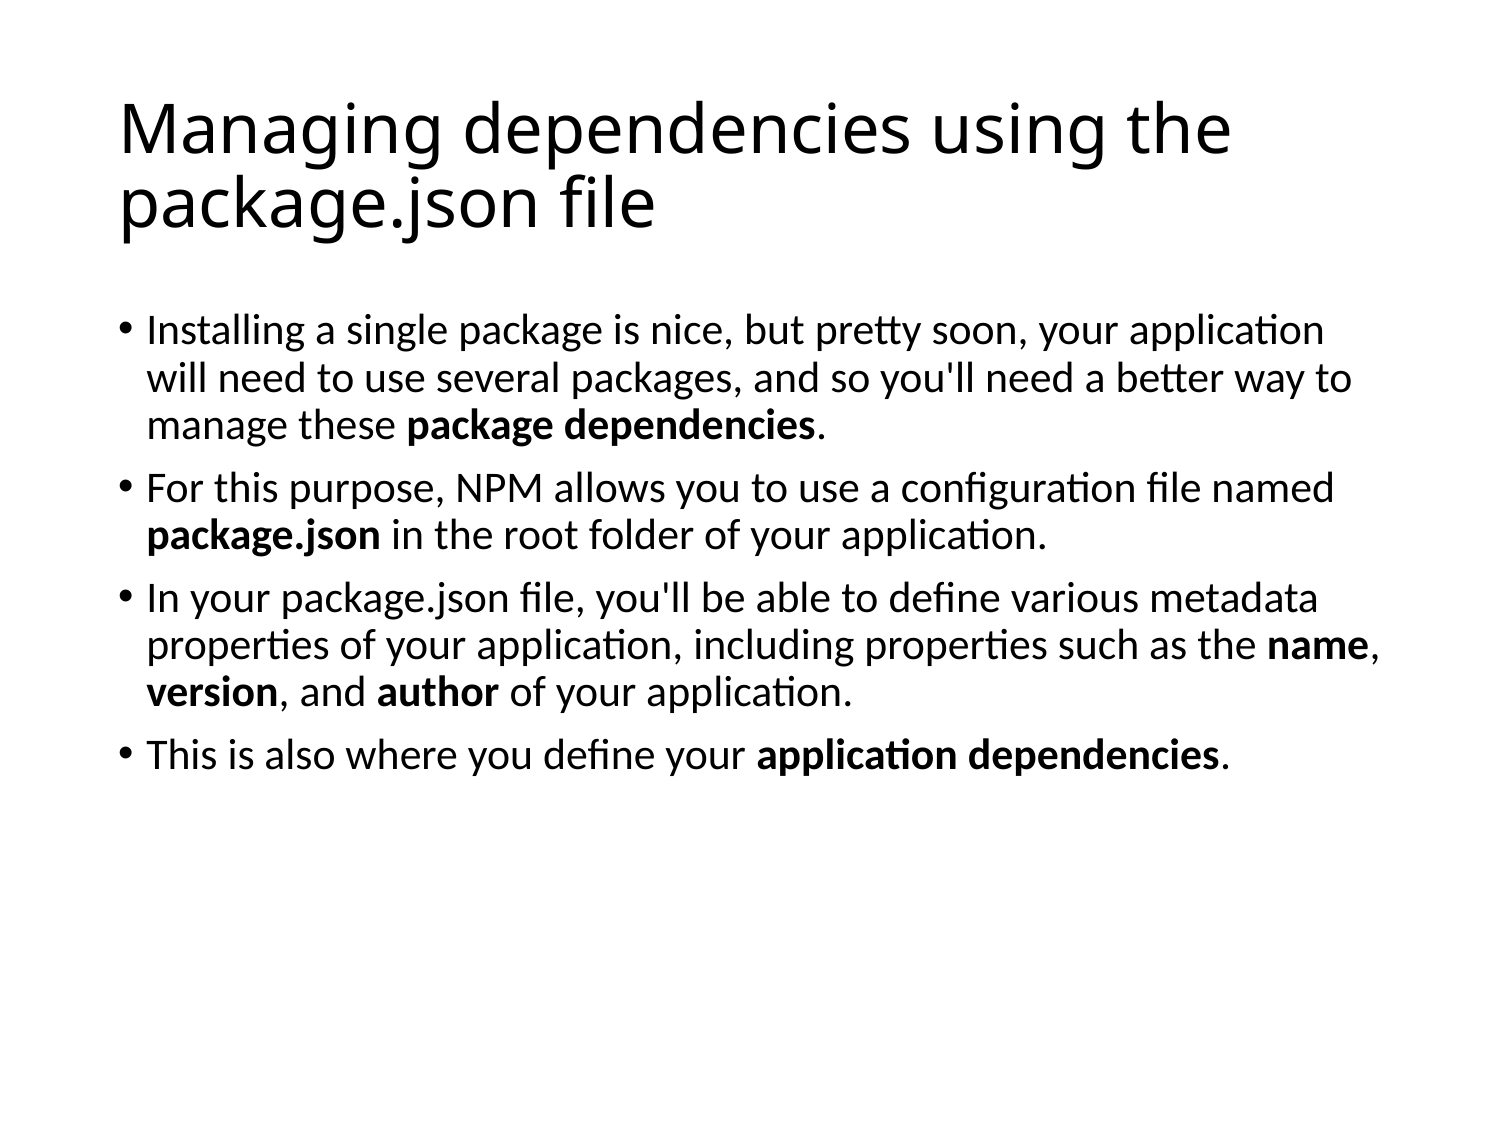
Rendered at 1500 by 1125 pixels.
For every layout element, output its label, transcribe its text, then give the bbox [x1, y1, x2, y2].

title Managing dependencies using the package.json file [103, 59, 1397, 278]
list Installing a single package is nice, but pretty soon, your application will need to use several packages, and so you'll need a better way to manage these package dependencies. For this purpose, NPM allows you to use a configuration file named package.json in the root folder of your application. In your package.json file, you'll be able to define various metadata properties of your application, including properties such as the name, version, and author of your application. This is also where you define your application dependencies. [103, 299, 1397, 1014]
